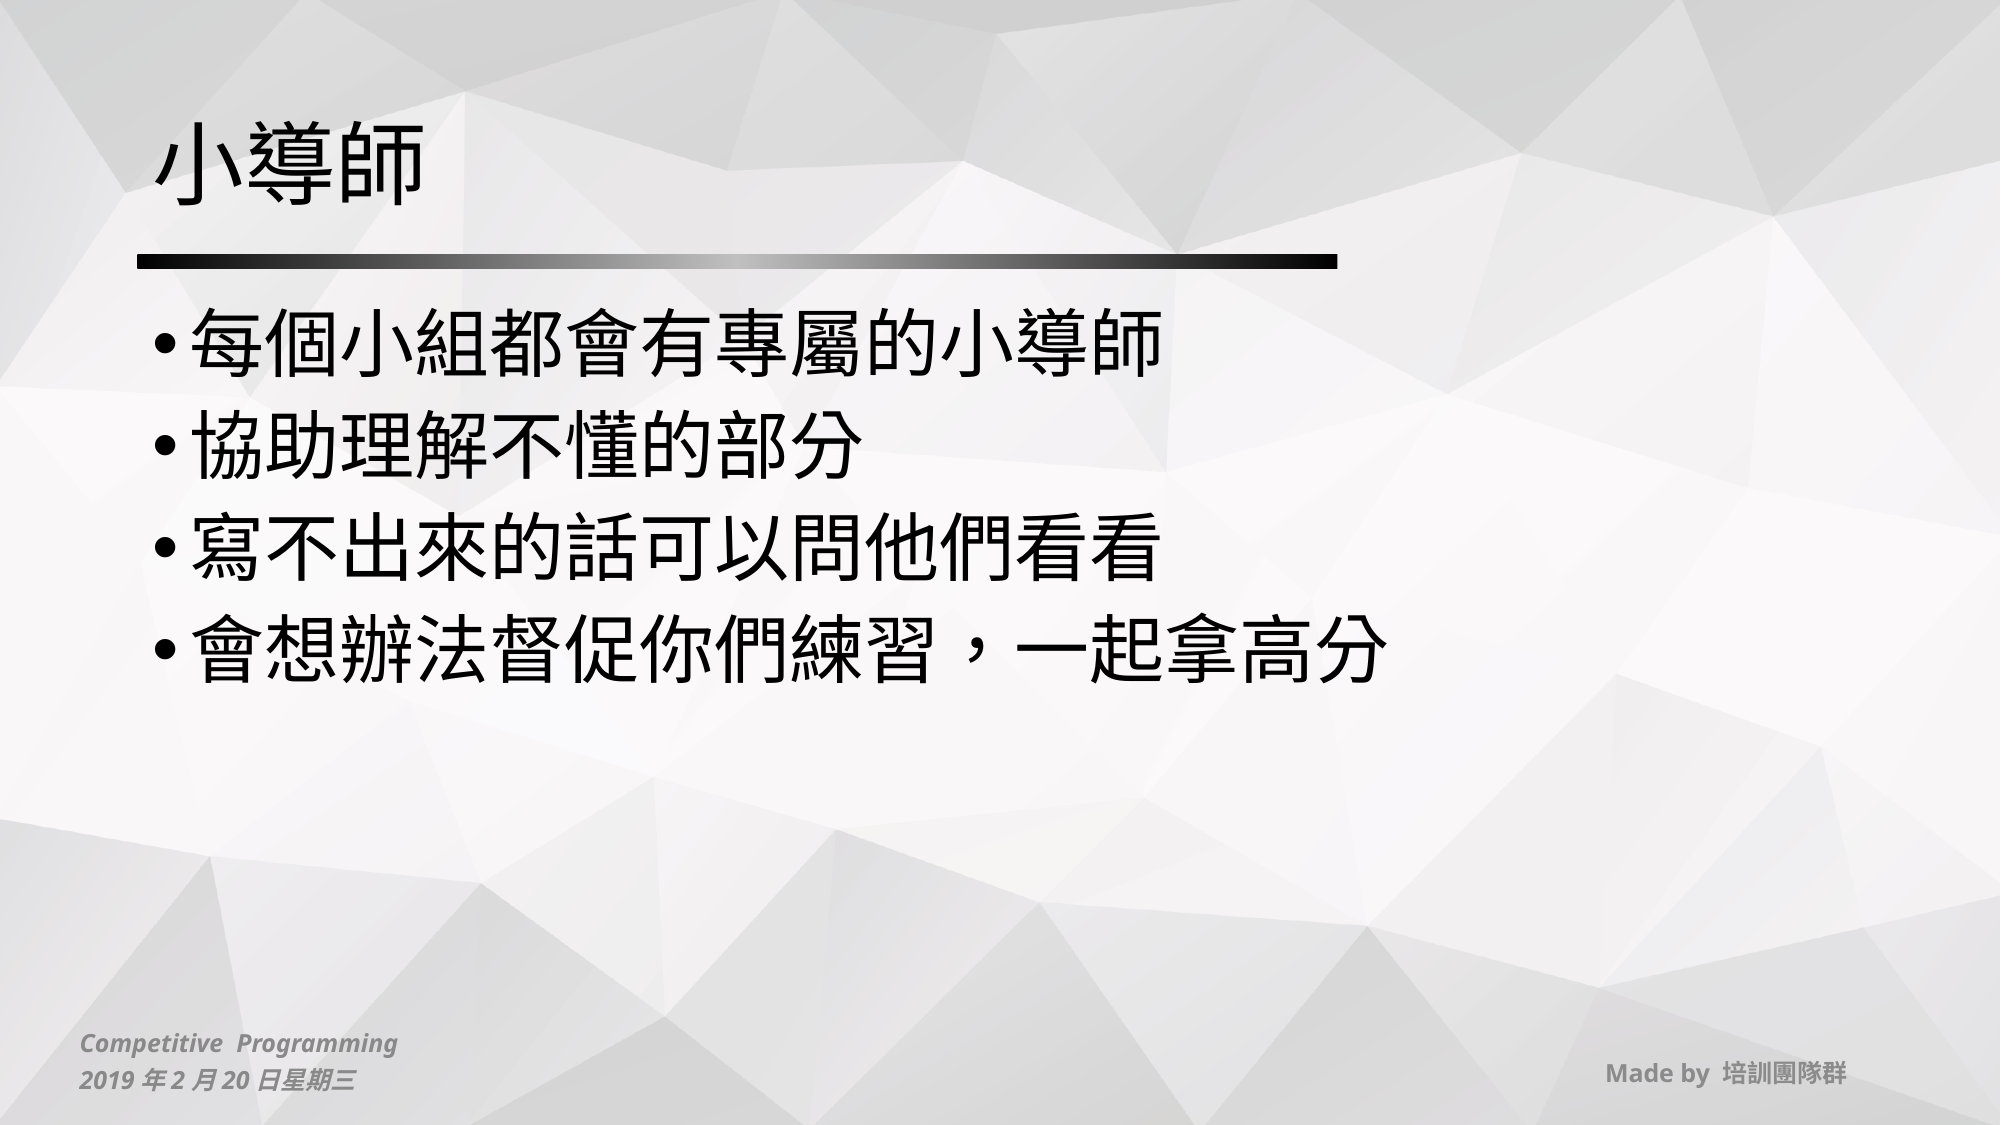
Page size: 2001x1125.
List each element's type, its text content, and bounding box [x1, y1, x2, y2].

title 小導師 [137, 59, 1863, 278]
list 每個小組都會有專屬的小導師 協助理解不懂的部分 寫不出來的話可以問他們看看 會想辦法督促你們練習，一起拿高分 [137, 299, 1863, 1014]
picture [0, 0, 2000, 1125]
